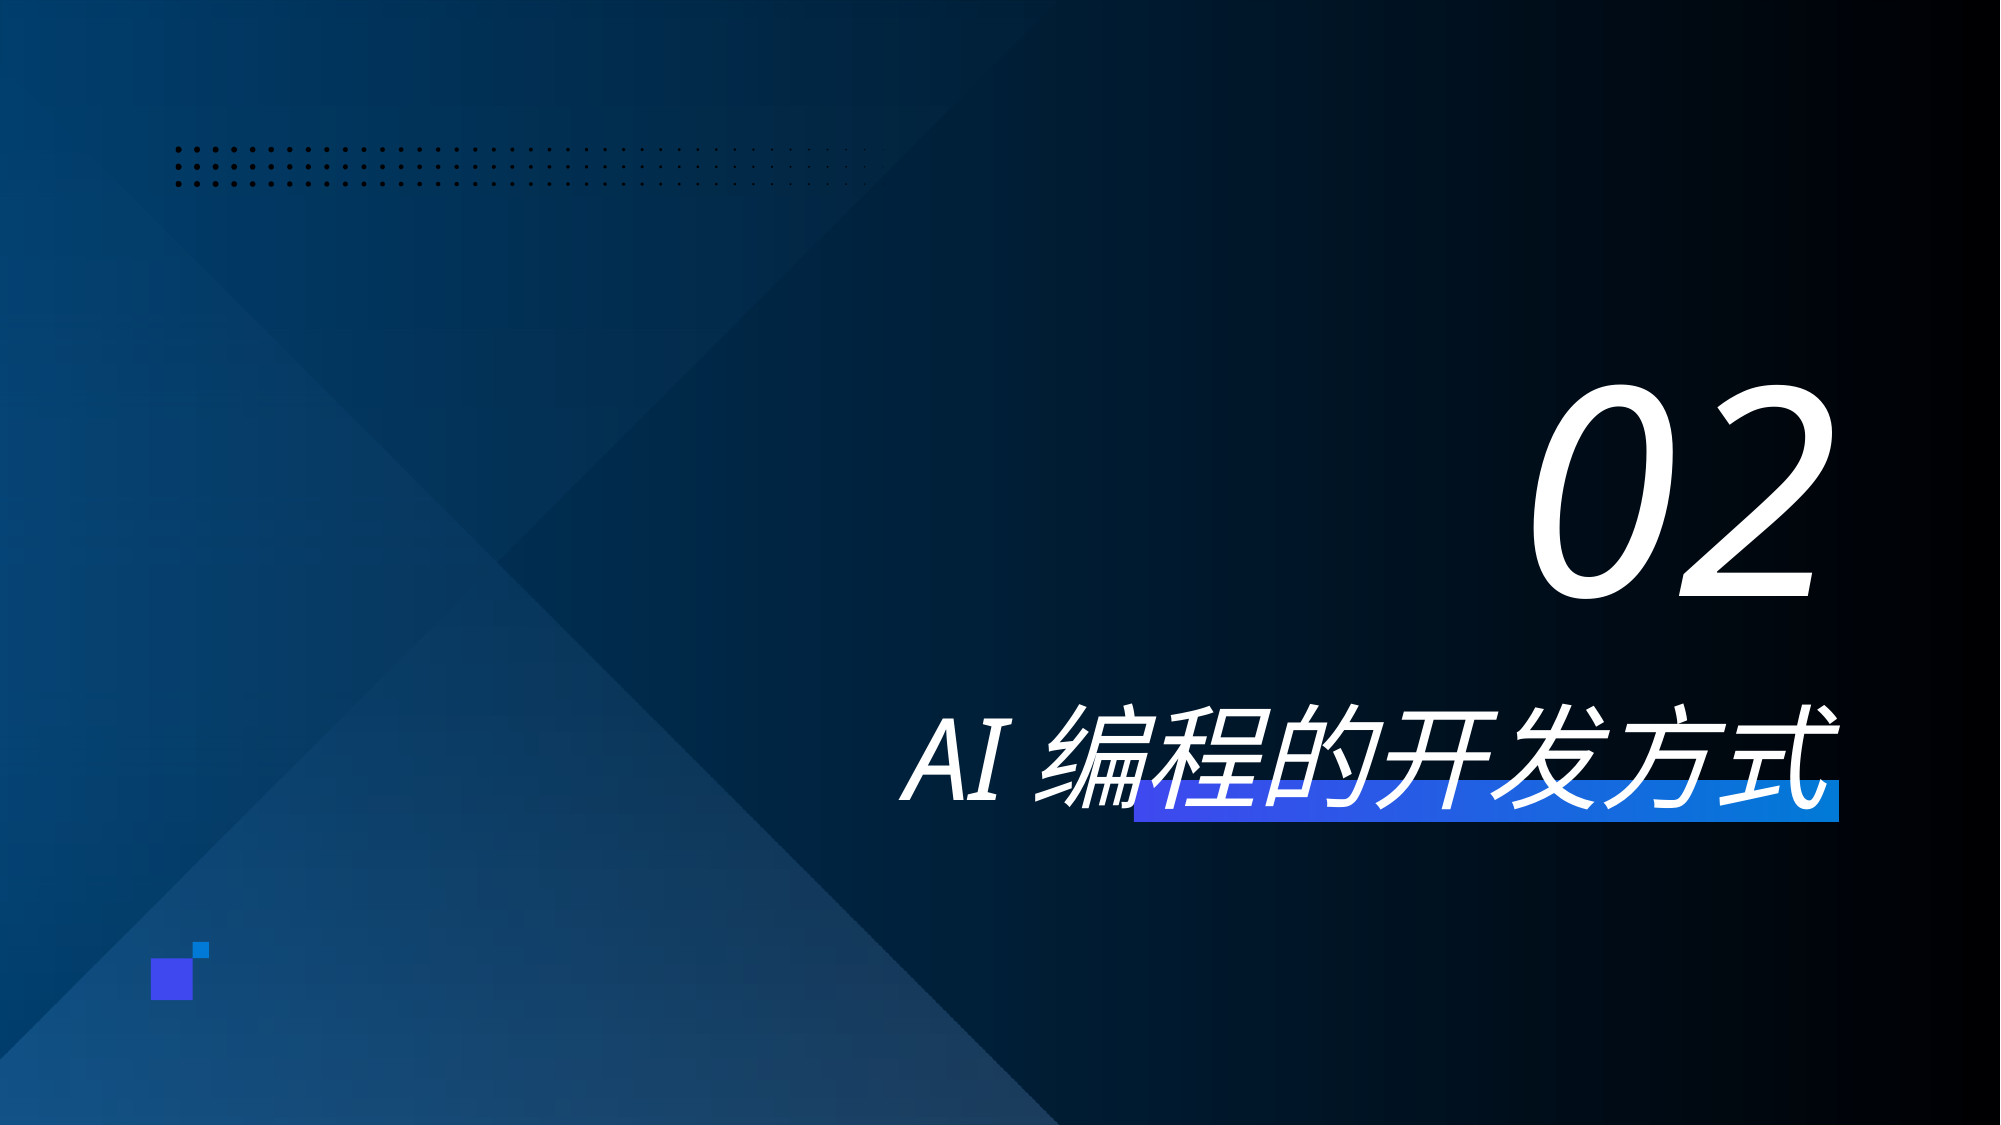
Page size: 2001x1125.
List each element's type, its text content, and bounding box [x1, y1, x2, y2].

picture [175, 146, 884, 187]
title AI编程的开发方式 [779, 638, 1839, 871]
list 02 [779, 186, 1839, 638]
